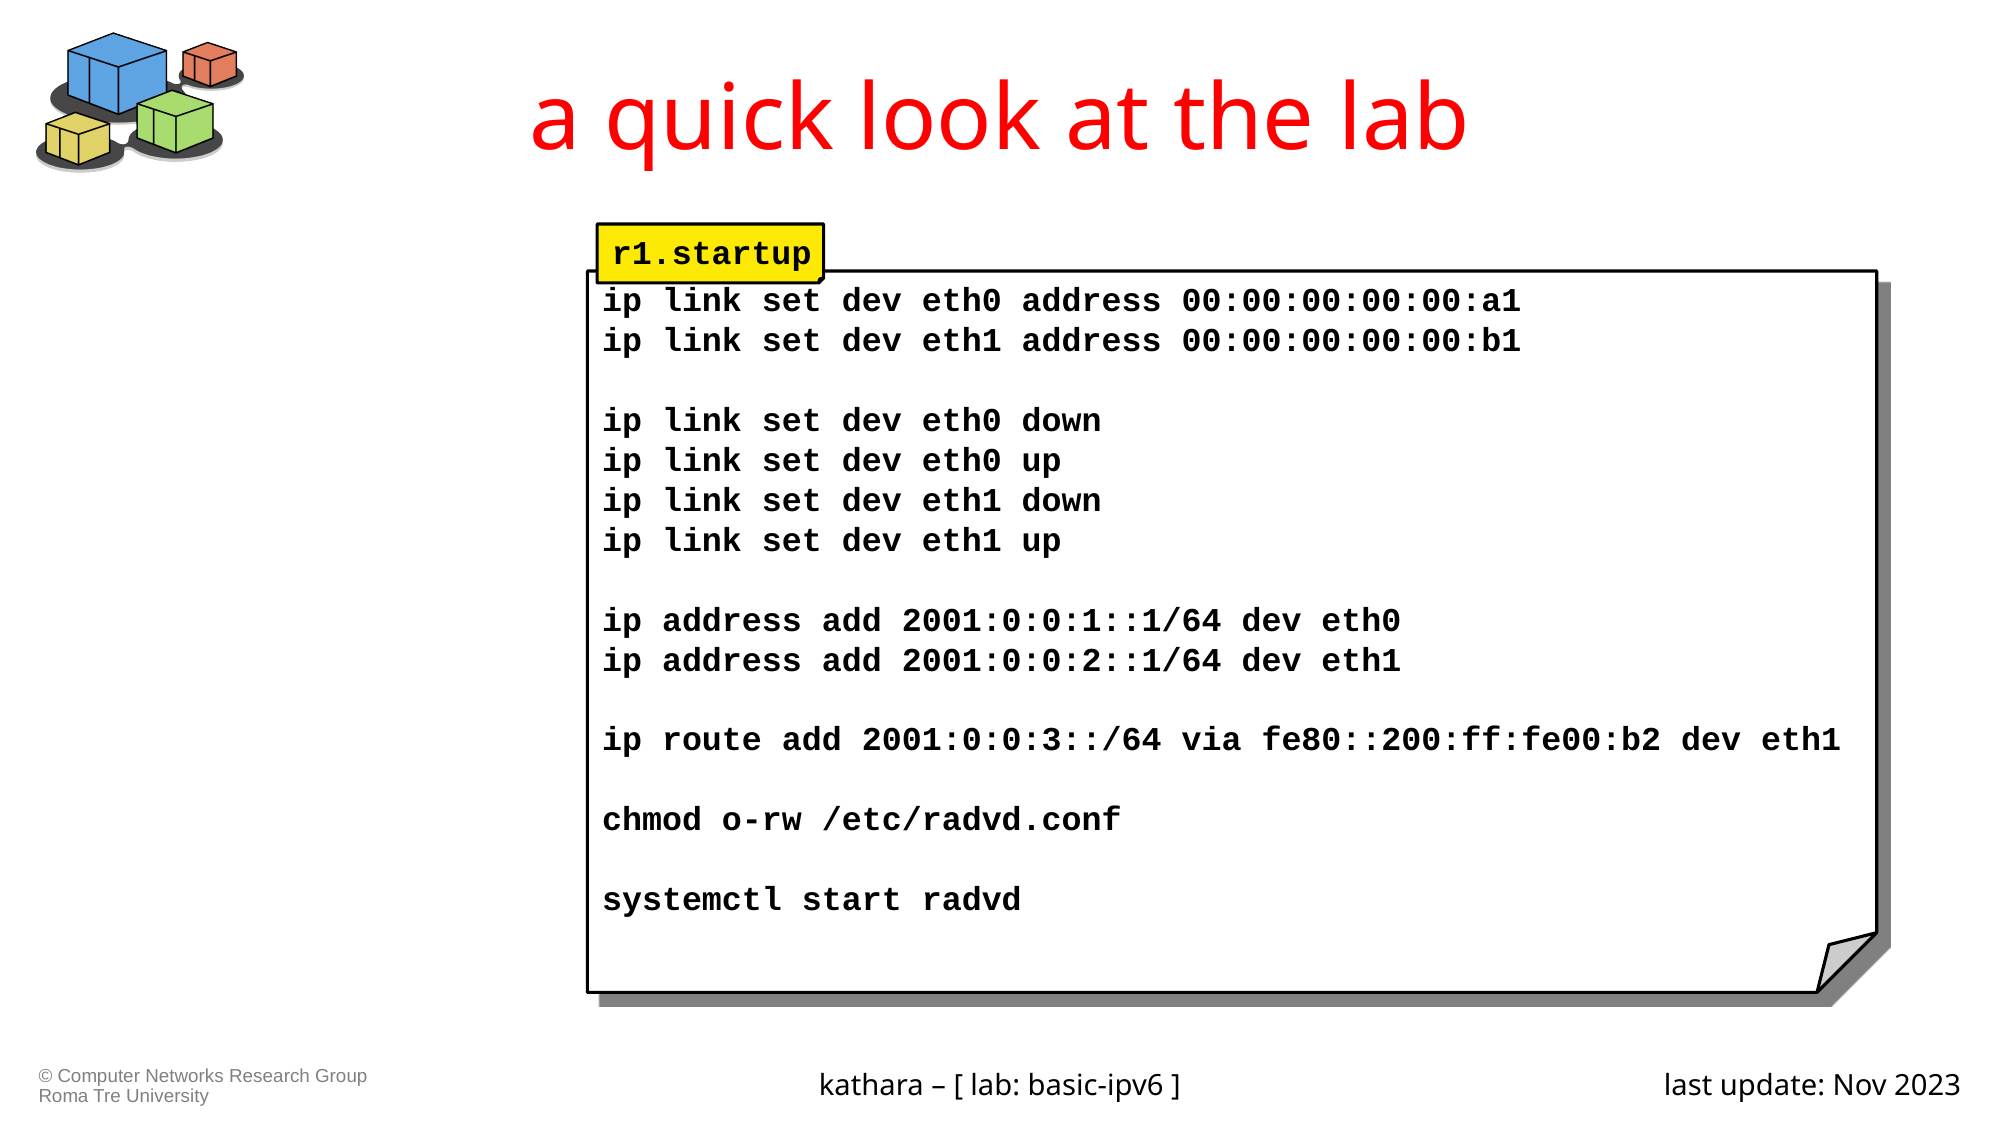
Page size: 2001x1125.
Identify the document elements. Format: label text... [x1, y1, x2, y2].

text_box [587, 223, 1877, 993]
title a quick look at the lab [99, 19, 1900, 207]
picture [36, 32, 99, 173]
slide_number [1519, 1058, 1977, 1114]
footer kathara – [ lab: basic-ipv6 ] [511, 1058, 1489, 1114]
